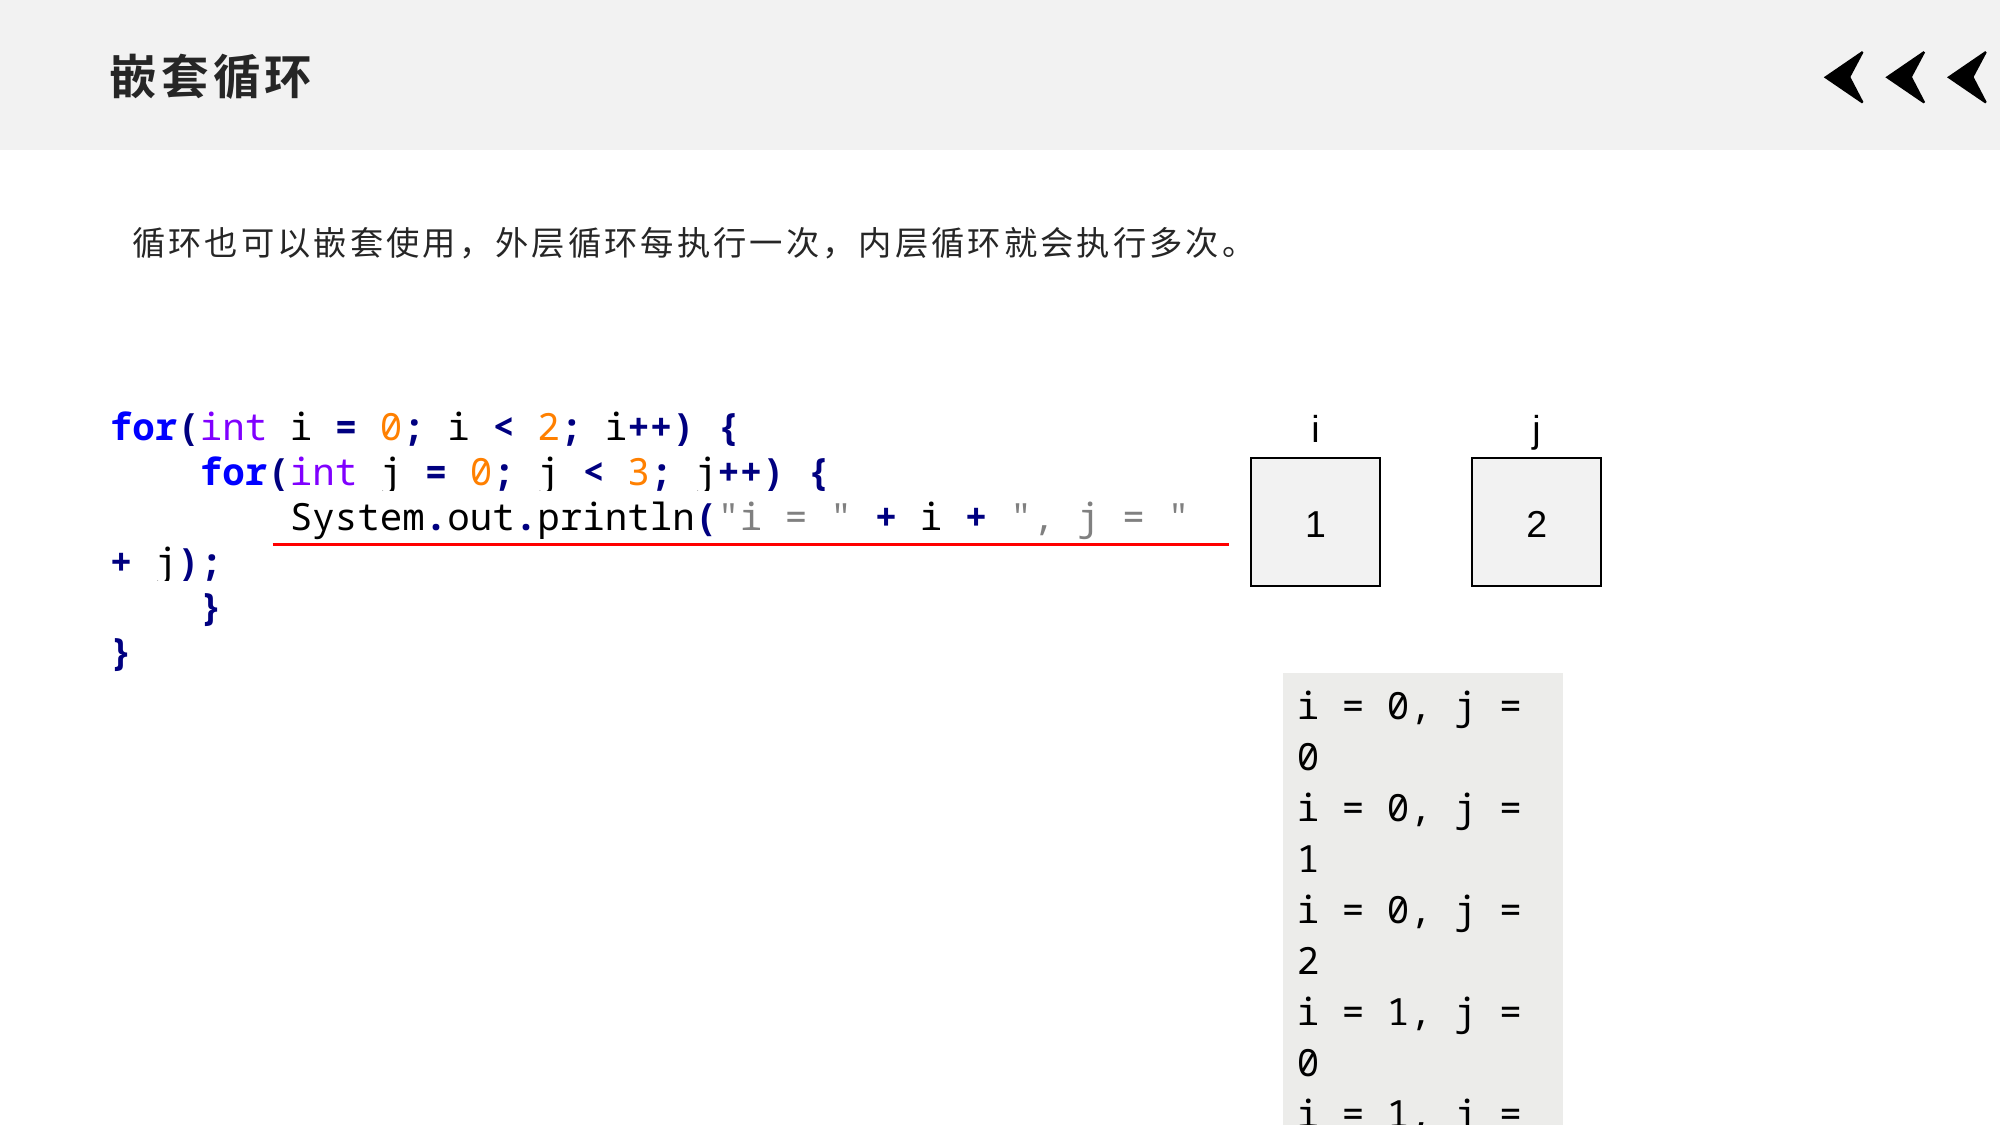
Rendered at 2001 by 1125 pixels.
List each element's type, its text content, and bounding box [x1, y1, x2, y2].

text_box i [1251, 397, 1380, 458]
title 嵌套循环 [95, 38, 1906, 112]
text_box j [1472, 397, 1601, 458]
text_box for(int i = 0; i < 2; i++) { for(int j = 0; j < 3; j++) { System.out.println("i = " + i + ", j = " + j); } } [95, 395, 1230, 681]
list 循环也可以嵌套使用，外层循环每执行一次，内层循环就会执行多次。 [117, 202, 1282, 293]
table_header i = 0, j = 0 i = 0, j = 1 i = 0, j = 2 i = 1, j = 0 i = 1, j = 1 i = 1, j = 2 [1283, 673, 1563, 1125]
text_box 2 [1471, 457, 1602, 587]
text_box 1 [1250, 457, 1381, 587]
